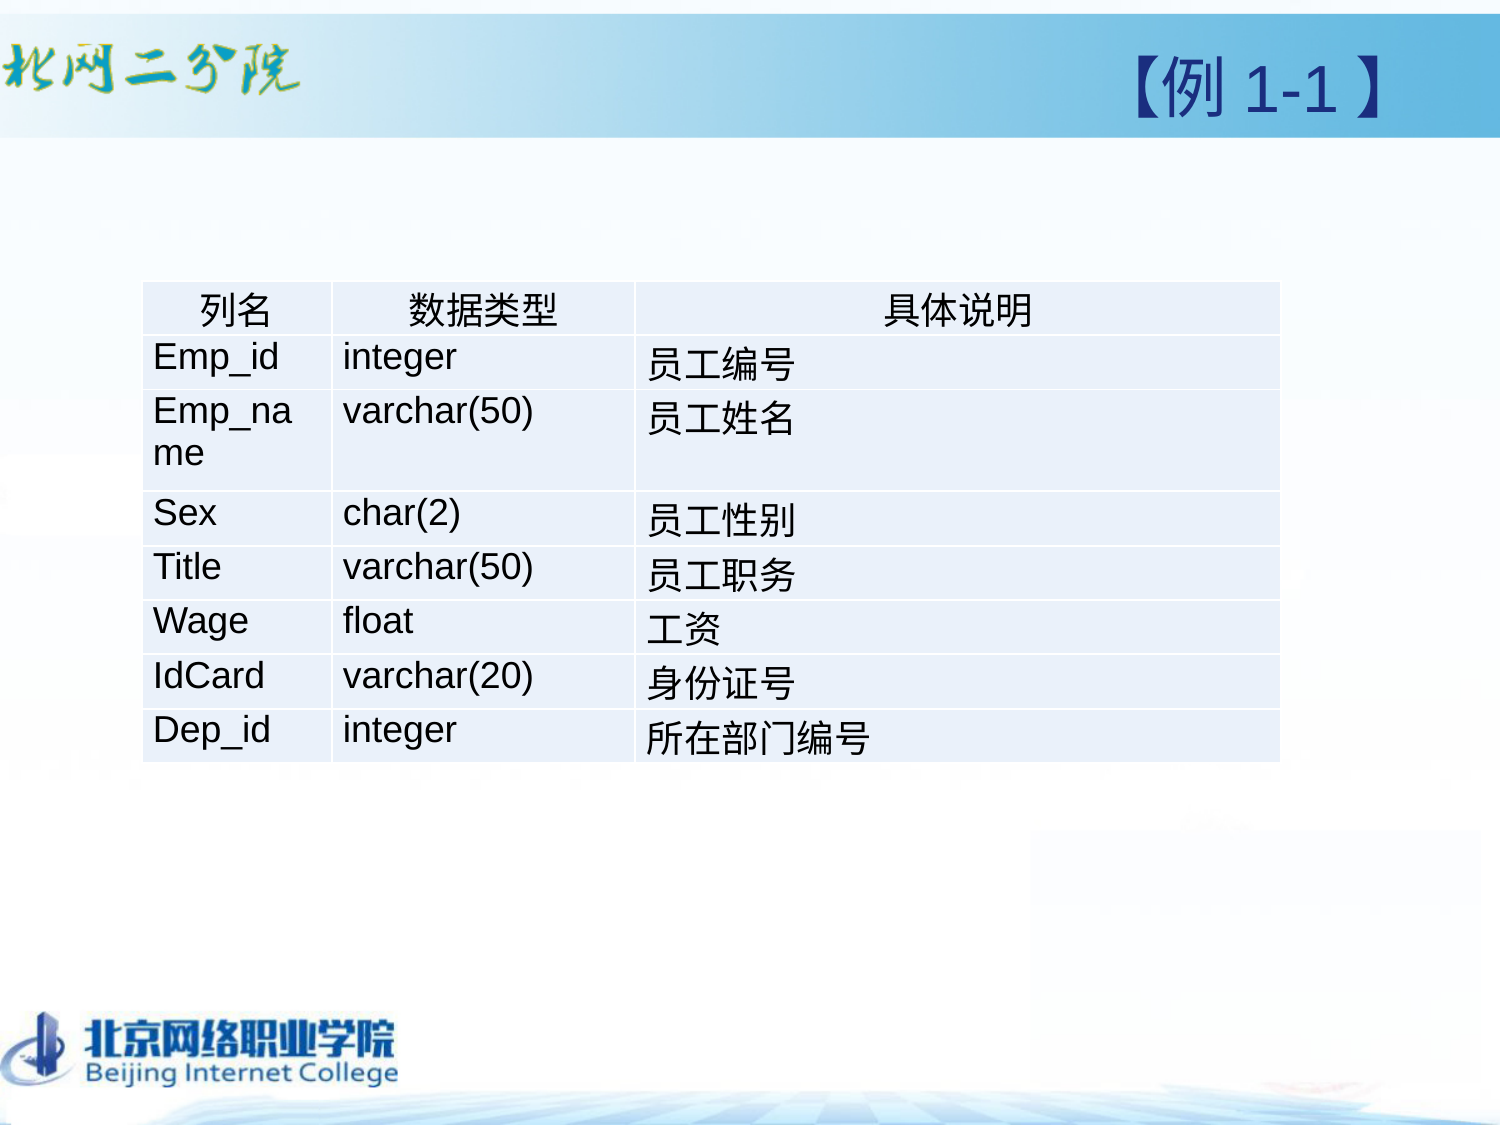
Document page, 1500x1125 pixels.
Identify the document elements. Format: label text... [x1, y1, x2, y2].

table_cell IdCard [143, 655, 331, 708]
table_cell Emp_name [143, 390, 331, 490]
table_header 具体说明 [636, 282, 1280, 334]
table_header 列名 [143, 282, 331, 334]
table_cell 工资 [636, 601, 1280, 653]
table_cell Dep_id [143, 710, 331, 762]
table_cell Title [143, 547, 331, 599]
table_cell char(2) [333, 492, 634, 545]
table_header 数据类型 [333, 282, 634, 334]
table_cell 所在部门编号 [636, 710, 1280, 762]
table_cell varchar(50) [333, 547, 634, 599]
table_cell 员工姓名 [636, 390, 1280, 490]
table_cell Wage [143, 601, 331, 653]
table_cell float [333, 601, 634, 653]
table_cell Emp_id [143, 336, 331, 389]
picture [0, 0, 1500, 1125]
table_cell 身份证号 [636, 655, 1280, 708]
table_cell varchar(50) [333, 390, 634, 490]
title 【例1-1】 [62, 21, 1438, 151]
table_cell 员工编号 [636, 336, 1280, 389]
table_cell integer [333, 336, 634, 389]
table_cell Sex [143, 492, 331, 545]
table_cell 员工职务 [636, 547, 1280, 599]
table_cell 员工性别 [636, 492, 1280, 545]
table_cell varchar(20) [333, 655, 634, 708]
table_cell integer [333, 710, 634, 762]
